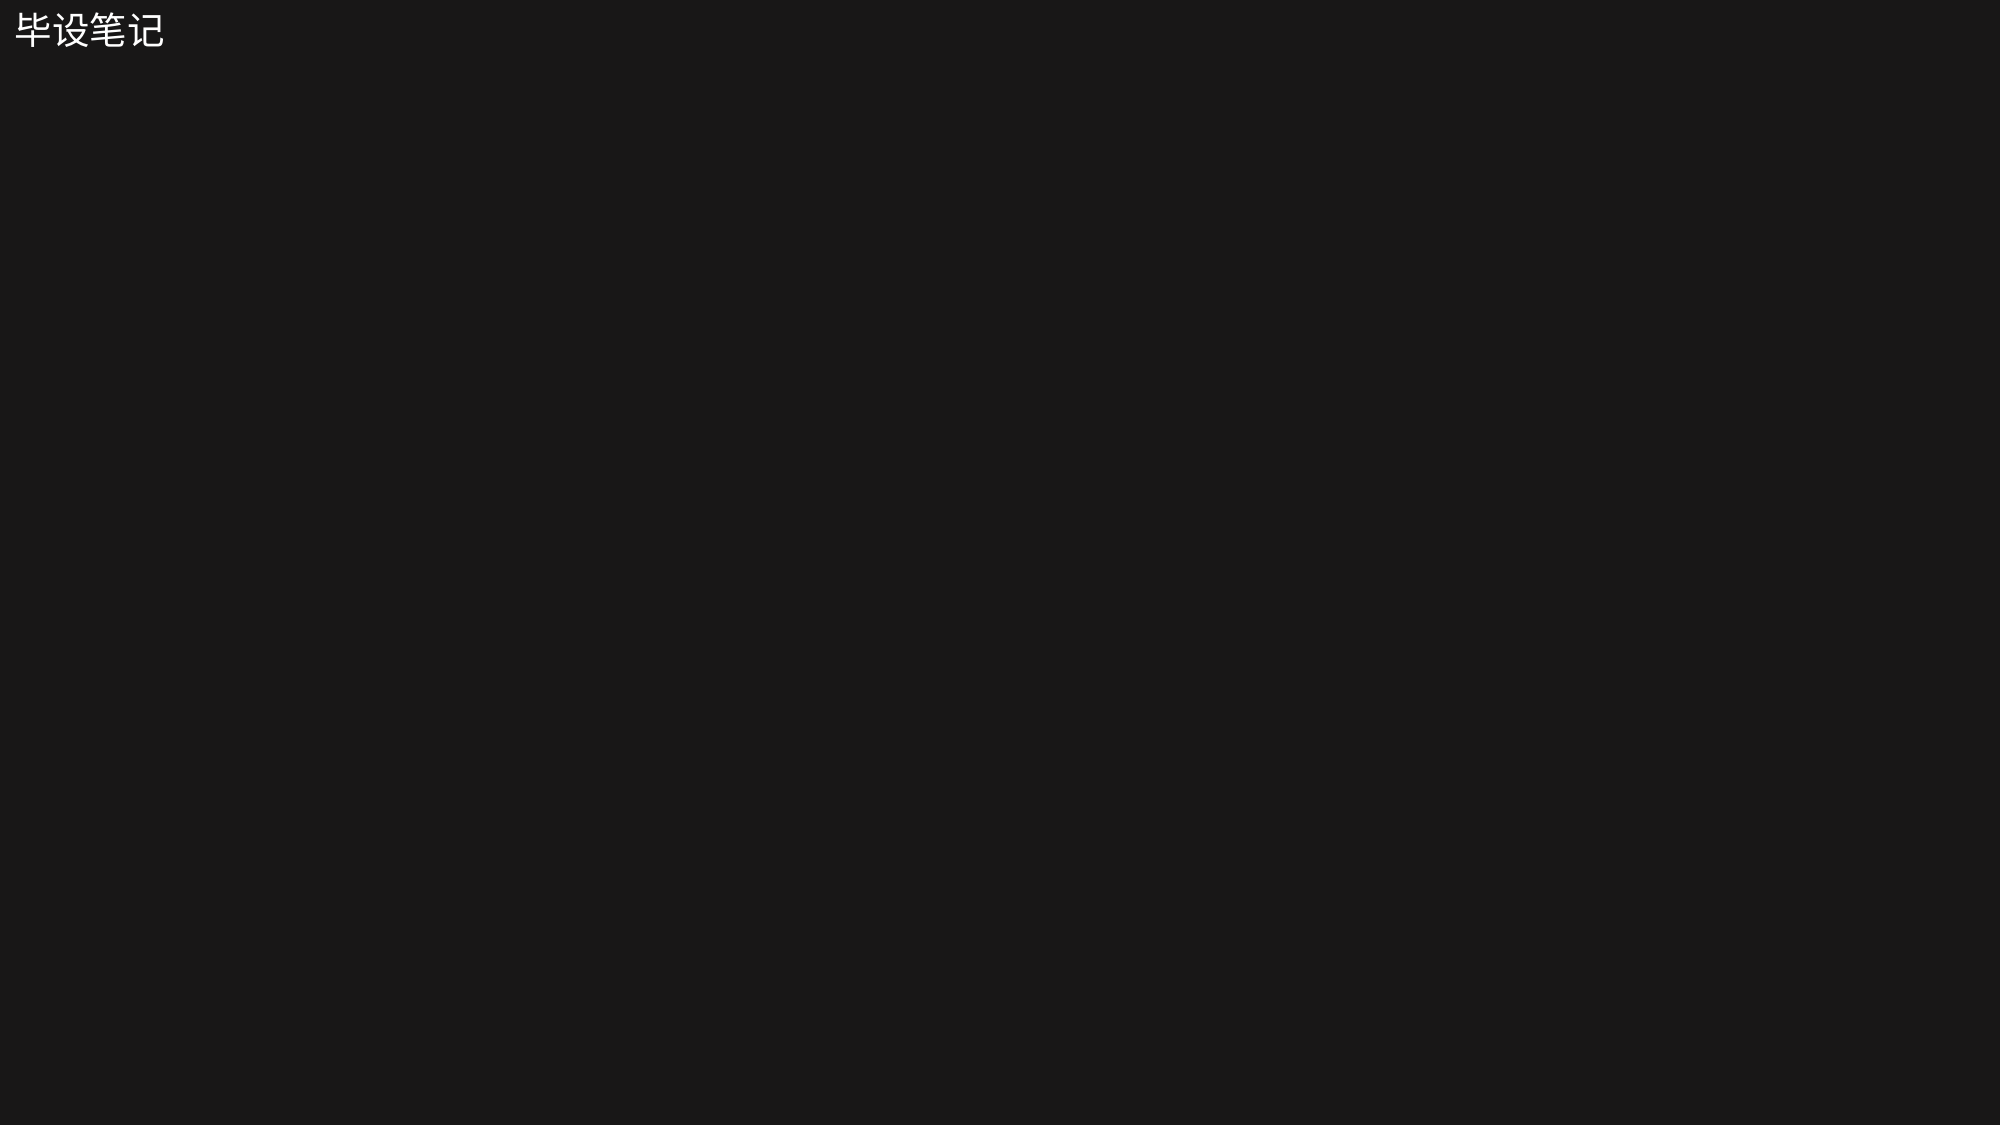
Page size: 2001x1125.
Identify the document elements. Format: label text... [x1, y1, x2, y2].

text_box 毕设笔记 [0, 0, 2000, 60]
